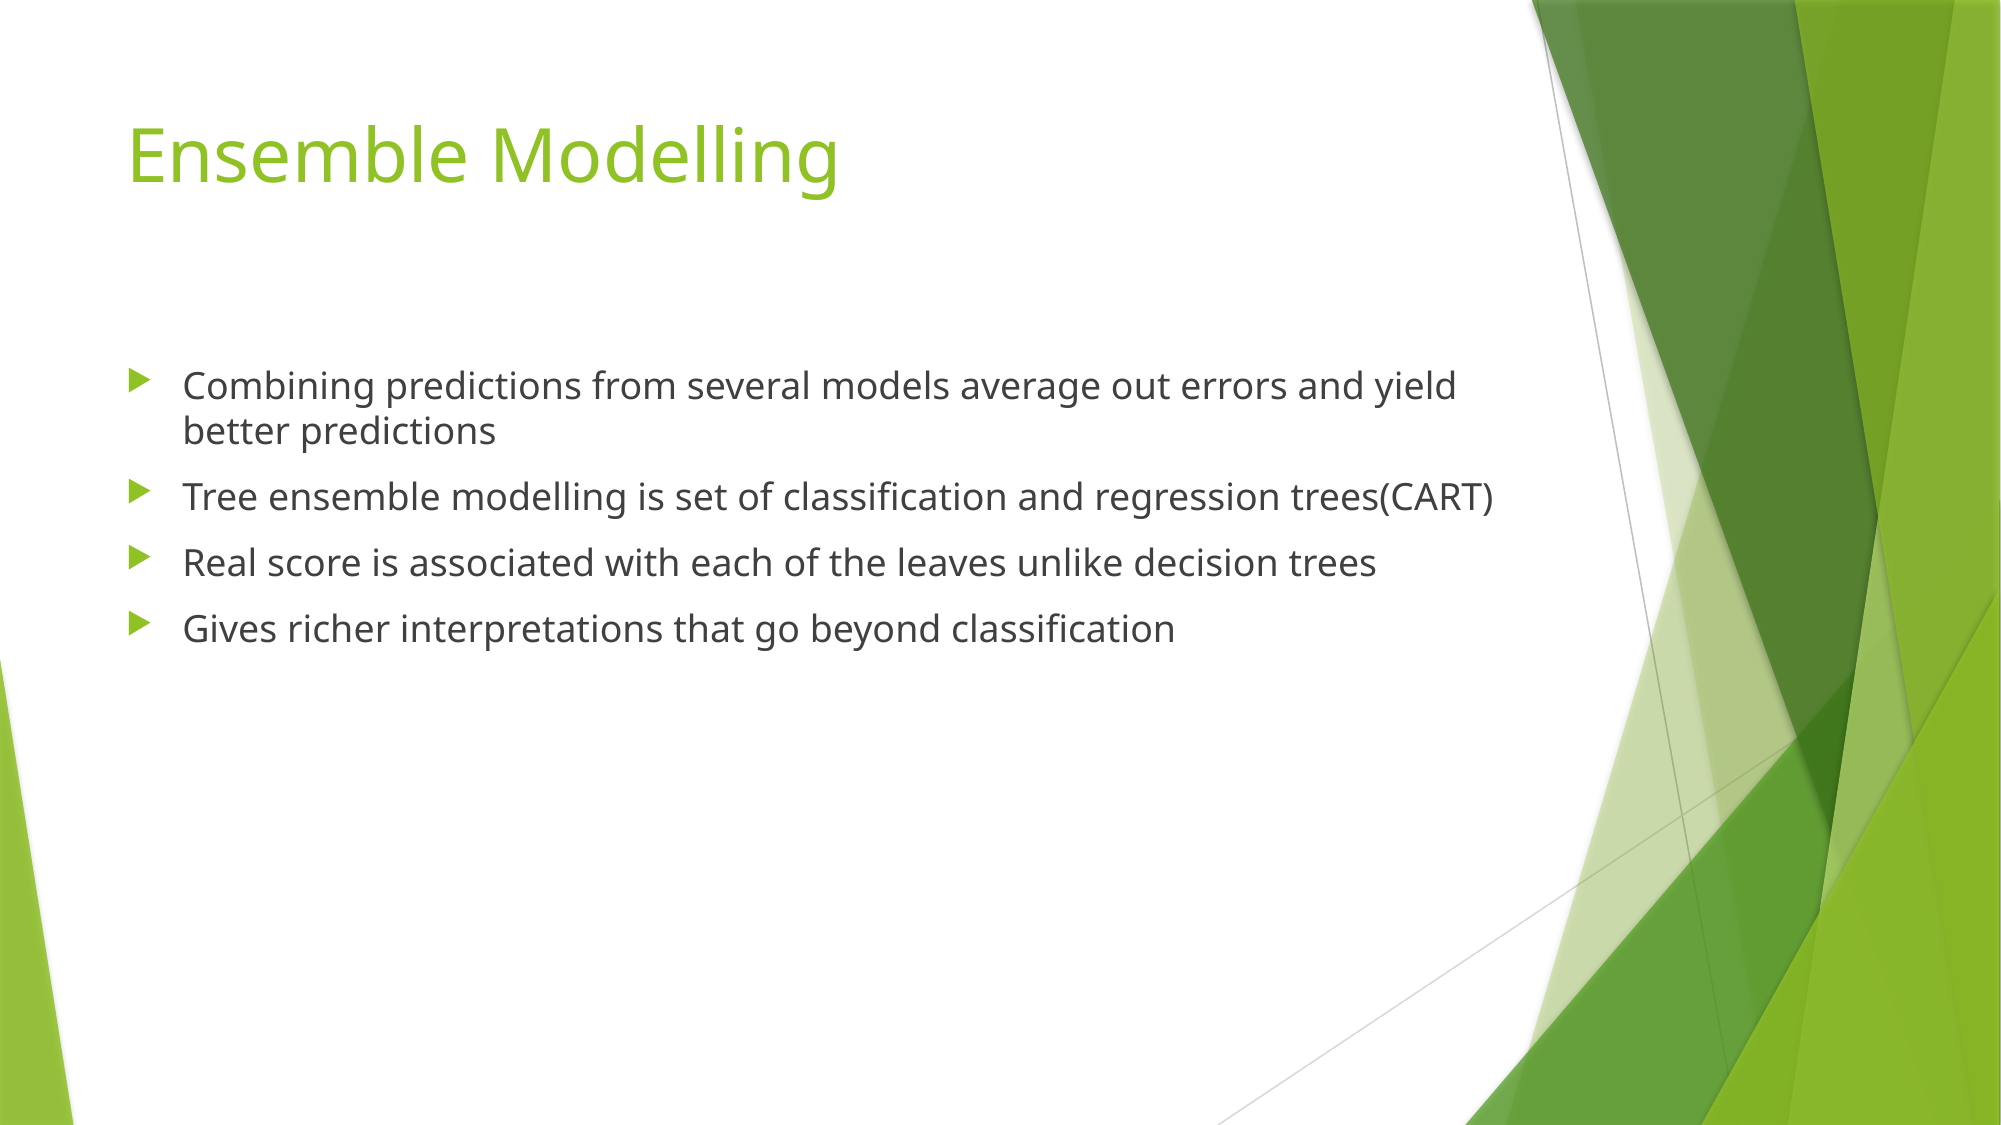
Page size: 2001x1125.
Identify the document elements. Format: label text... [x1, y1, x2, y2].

list Combining predictions from several models average out errors and yield better predictions Tree ensemble modelling is set of classification and regression trees(CART) Real score is associated with each of the leaves unlike decision trees Gives richer interpretations that go beyond classification [111, 354, 1522, 992]
title Ensemble Modelling [111, 99, 1522, 317]
